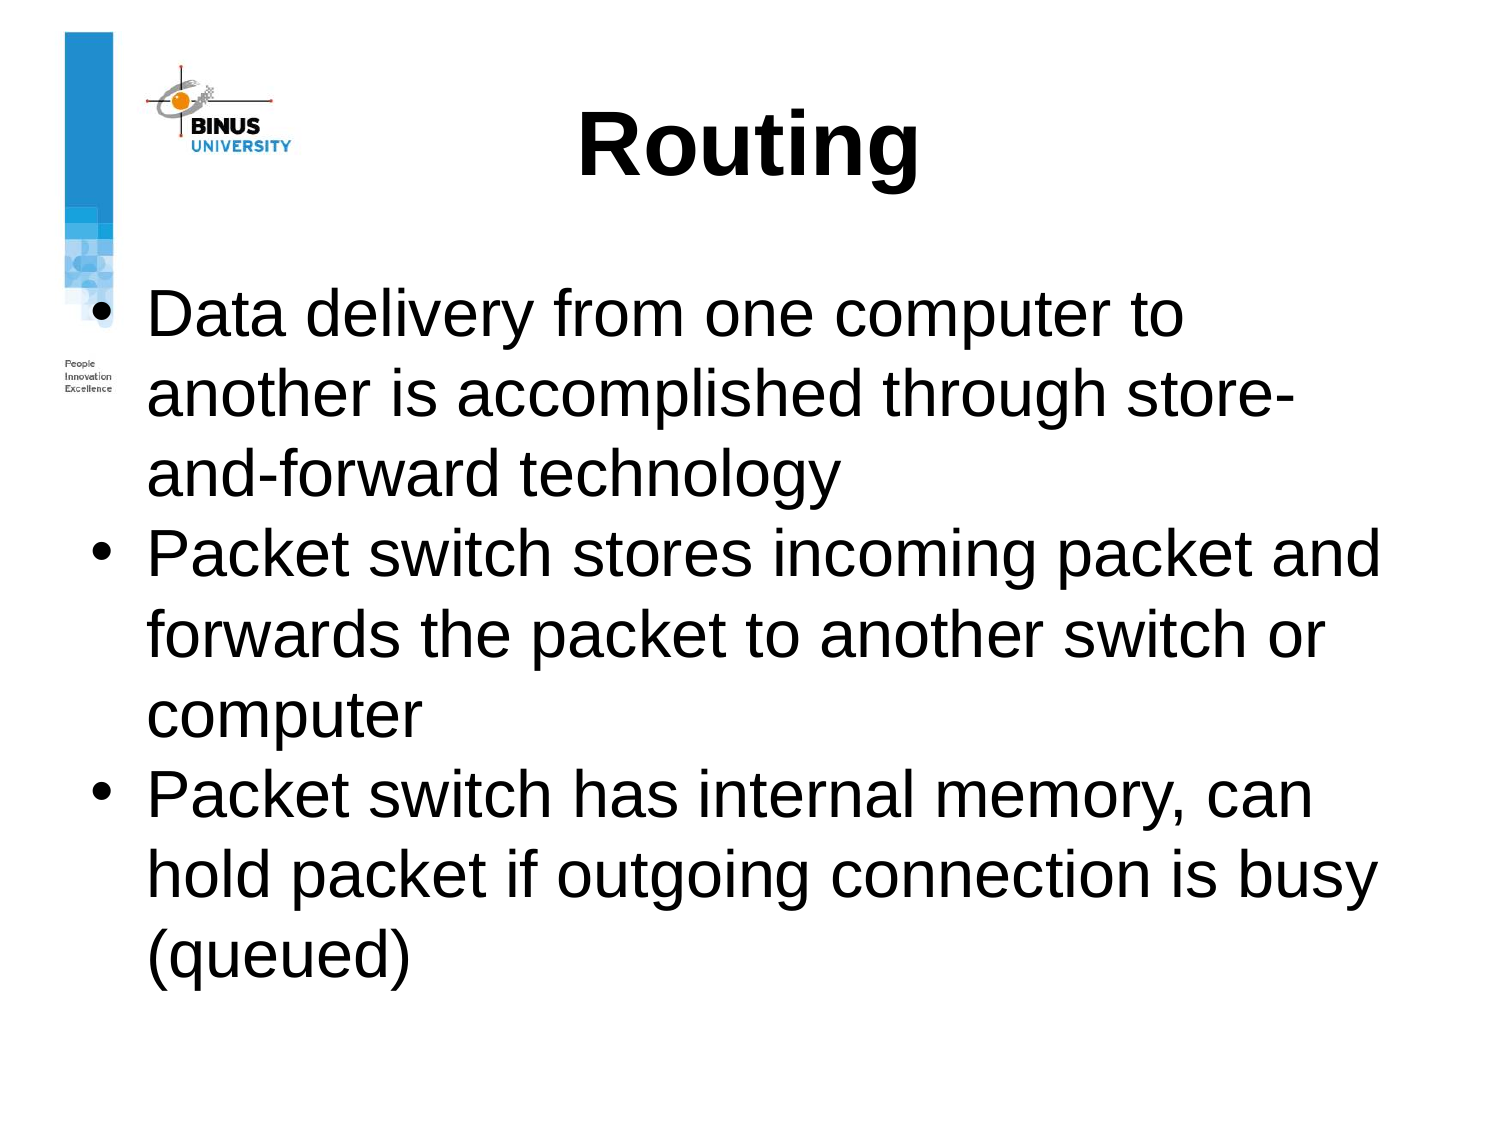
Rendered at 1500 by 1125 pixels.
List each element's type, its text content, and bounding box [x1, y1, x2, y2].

picture [0, 31, 1500, 1094]
list Data delivery from one computer to another is accomplished through store-and-forward technology Packet switch stores incoming packet and forwards the packet to another switch or computer Packet switch has internal memory, can hold packet if outgoing connection is busy (queued) [75, 262, 1425, 1005]
title Routing [75, 45, 1425, 233]
